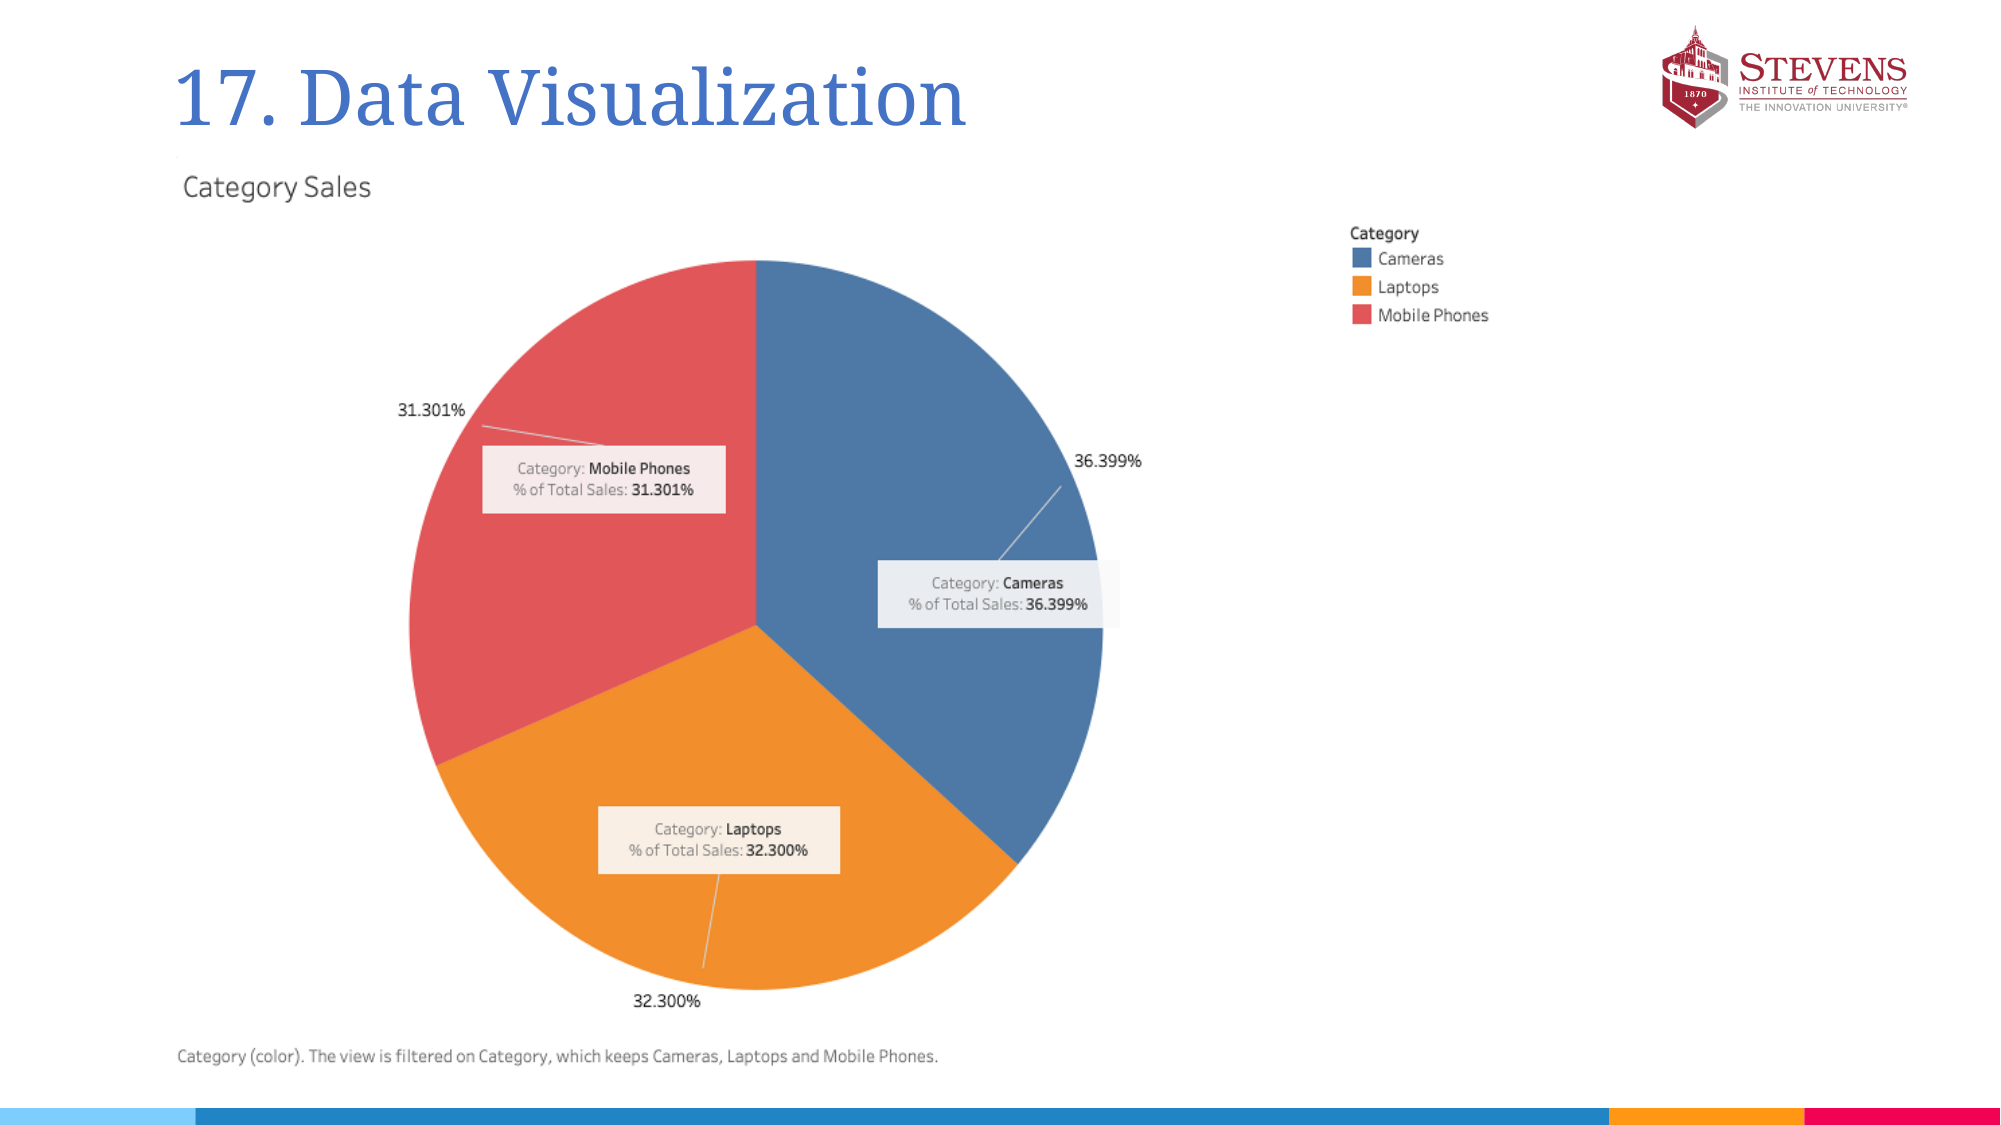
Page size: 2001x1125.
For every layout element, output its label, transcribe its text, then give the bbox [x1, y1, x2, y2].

title 17. Data Visualization [158, 18, 1573, 158]
picture [1647, 11, 1921, 144]
picture [176, 156, 1537, 1068]
